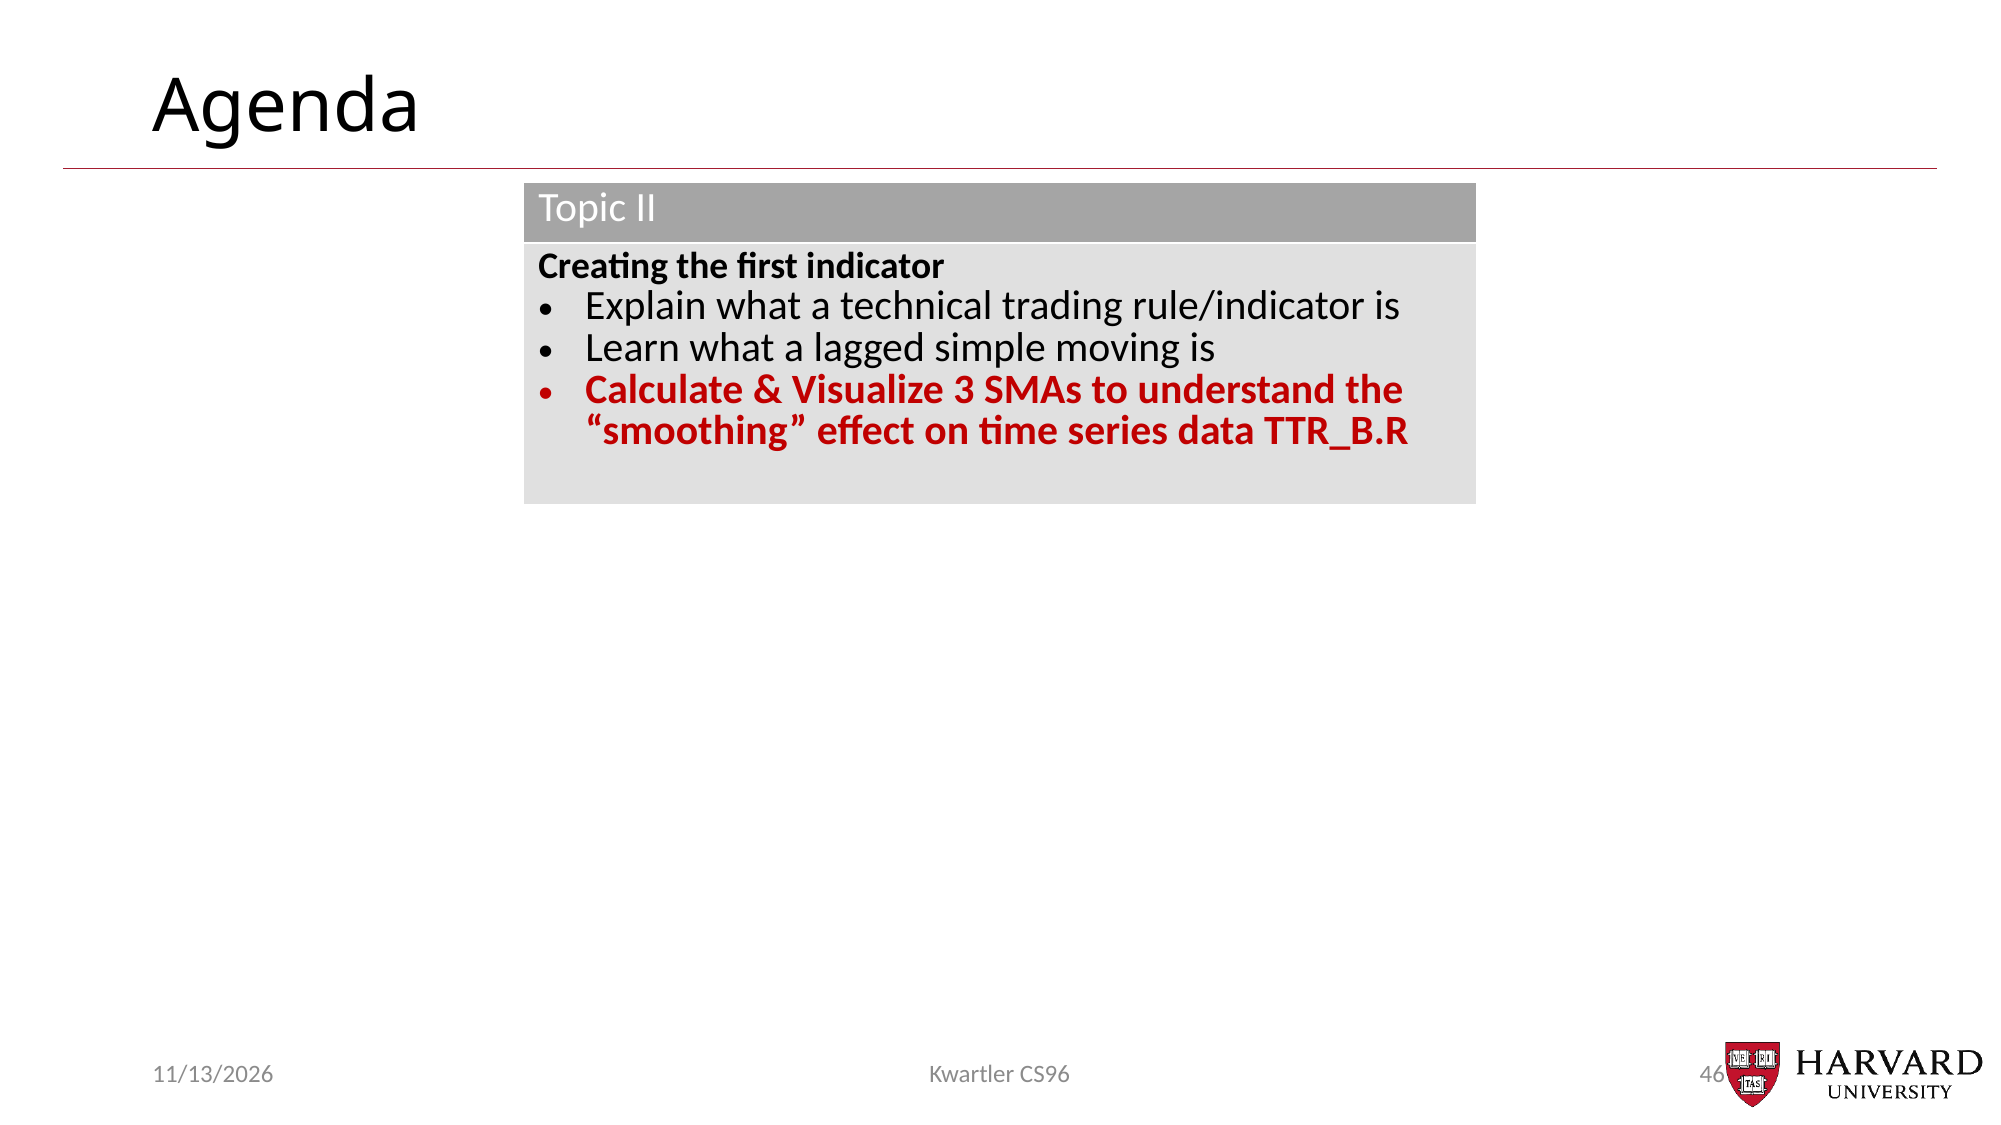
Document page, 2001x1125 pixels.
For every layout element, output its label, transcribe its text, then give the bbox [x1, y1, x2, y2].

picture [1703, 1024, 2001, 1125]
table_header Topic II [524, 183, 1476, 242]
footer Kwartler CS96 [662, 1042, 1338, 1103]
table_cell Creating the first indicator Explain what a technical trading rule/indicator is Learn what a lagged simple moving is Calculate & Visualize 3 SMAs to understand the “smoothing” effect on time series data TTR_B.R [524, 244, 1476, 504]
text_box 46 [1412, 1042, 1741, 1103]
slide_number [137, 1042, 588, 1103]
title Agenda [137, 59, 1863, 156]
